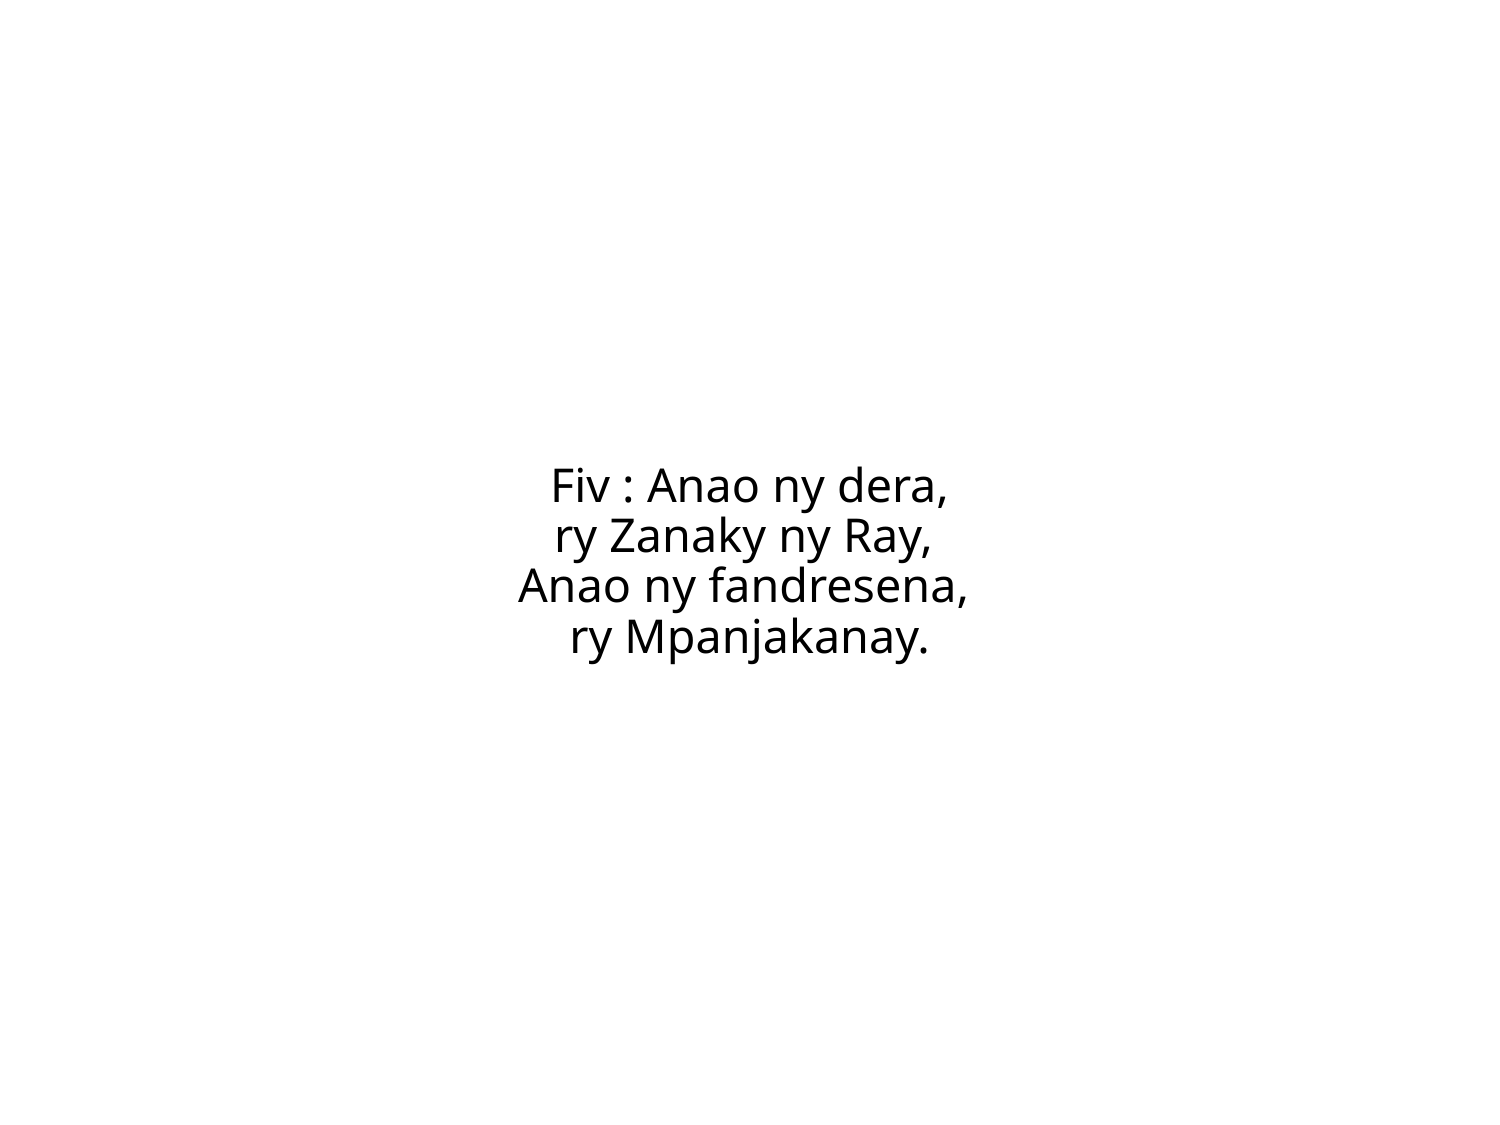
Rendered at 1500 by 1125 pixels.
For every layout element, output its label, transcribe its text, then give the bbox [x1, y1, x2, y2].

title Fiv : Anao ny dera, ry Zanaky ny Ray, Anao ny fandresena, ry Mpanjakanay. [103, 453, 1397, 672]
